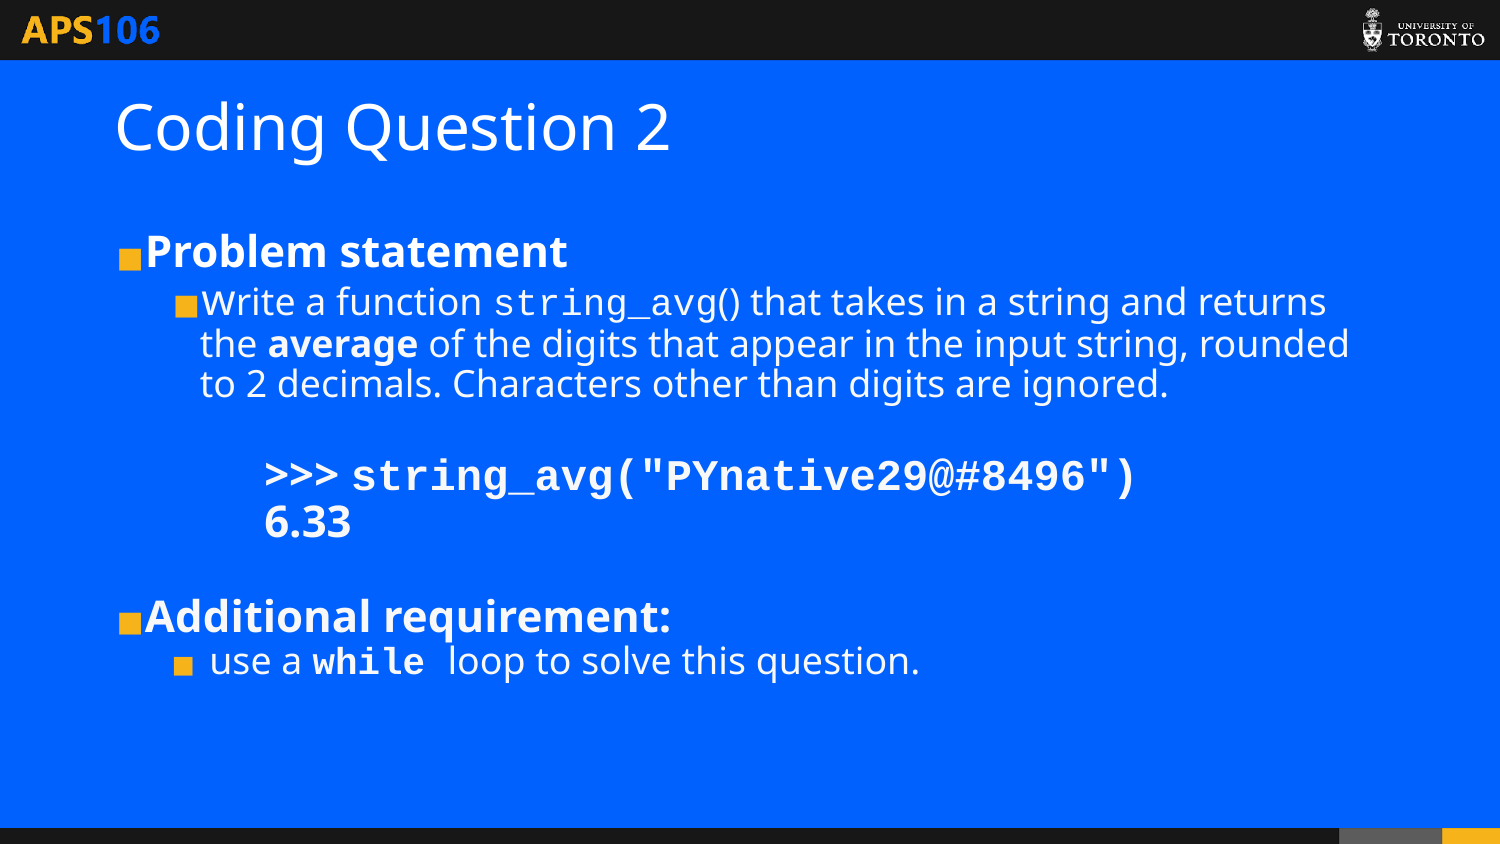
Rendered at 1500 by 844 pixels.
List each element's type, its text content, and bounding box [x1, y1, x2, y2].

title Coding Question 2 [103, 89, 1397, 171]
picture [0, 0, 1500, 844]
list Problem statement write a function string_avg() that takes in a string and returns the average of the digits that appear in the input string, rounded to 2 decimals. Characters other than digits are ignored. >>> string_avg("PYnative29@#8496") 6.33 Additional requirement: use a while loop to solve this question. [103, 224, 1397, 820]
